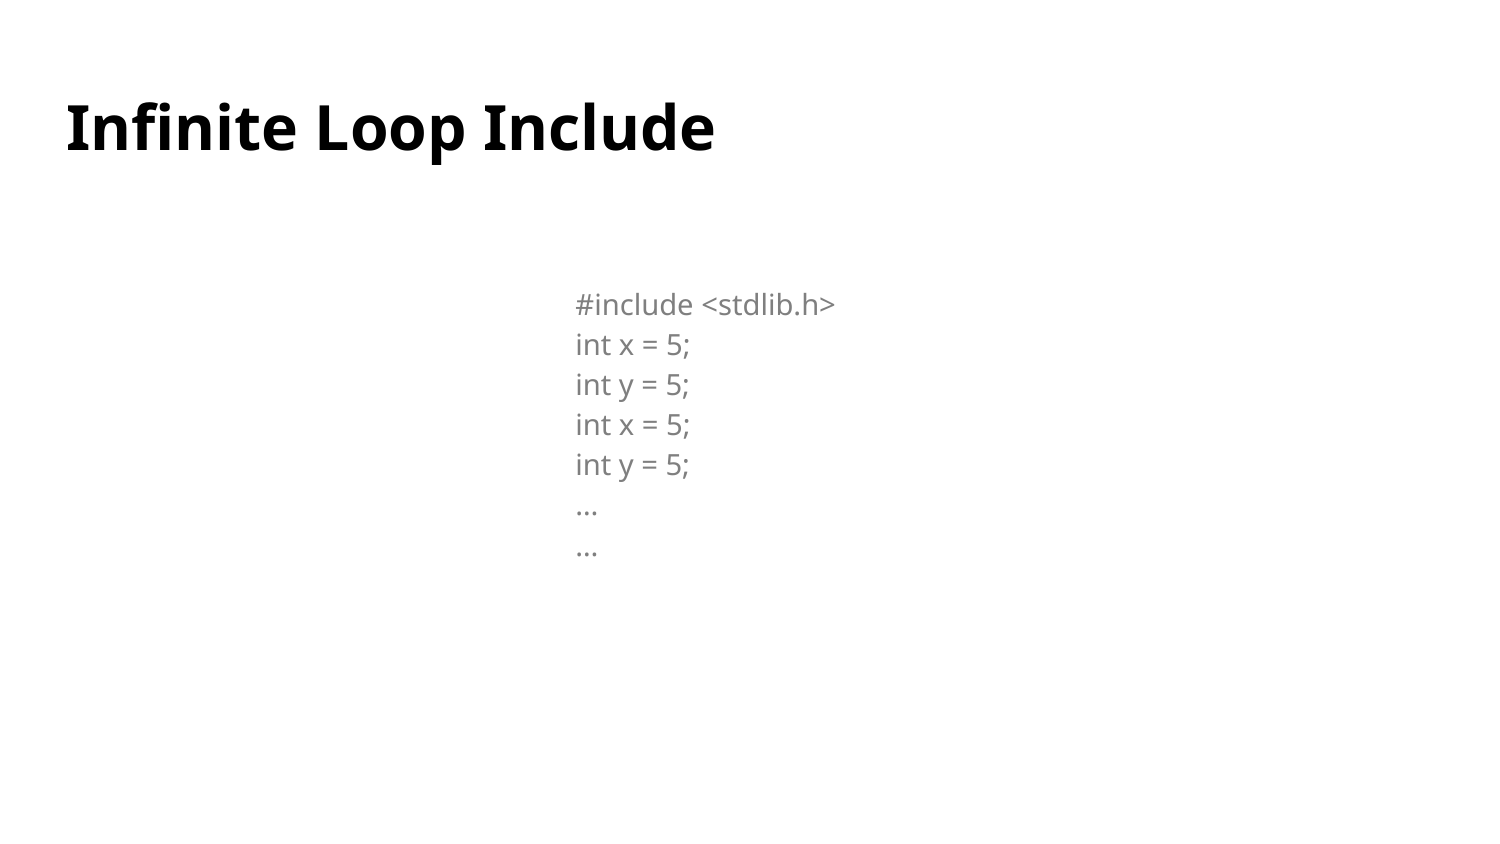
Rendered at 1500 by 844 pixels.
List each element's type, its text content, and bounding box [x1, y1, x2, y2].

list #include <stdlib.h> int x = 5; int y = 5; int x = 5; int y = 5; … … [560, 265, 1426, 793]
title Infinite Loop Include [51, 72, 1449, 176]
